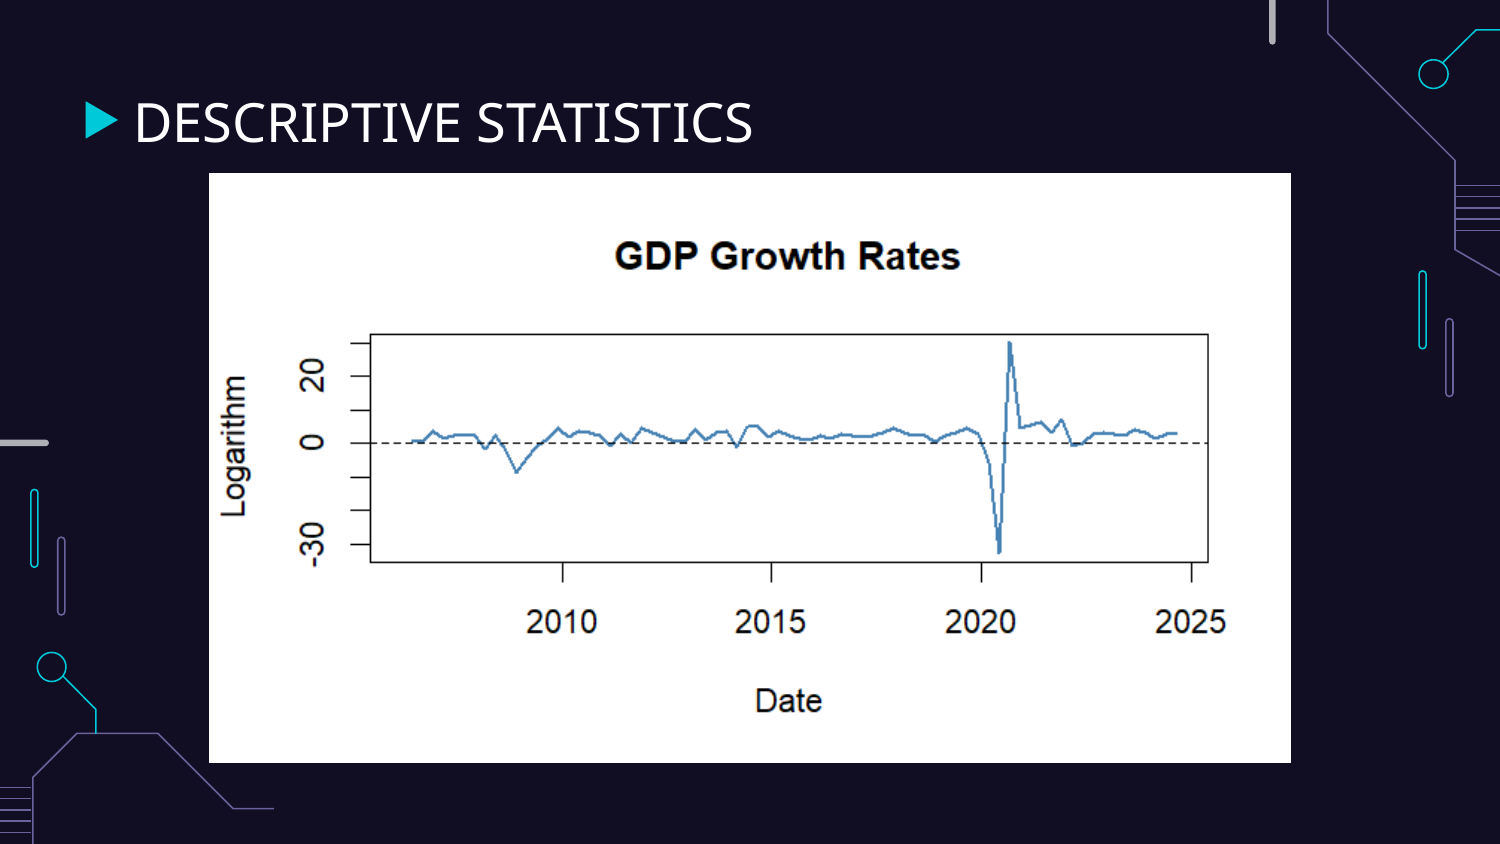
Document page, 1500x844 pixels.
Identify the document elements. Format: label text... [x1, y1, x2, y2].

title DESCRIPTIVE STATISTICS [118, 72, 1382, 167]
picture [208, 173, 1291, 763]
